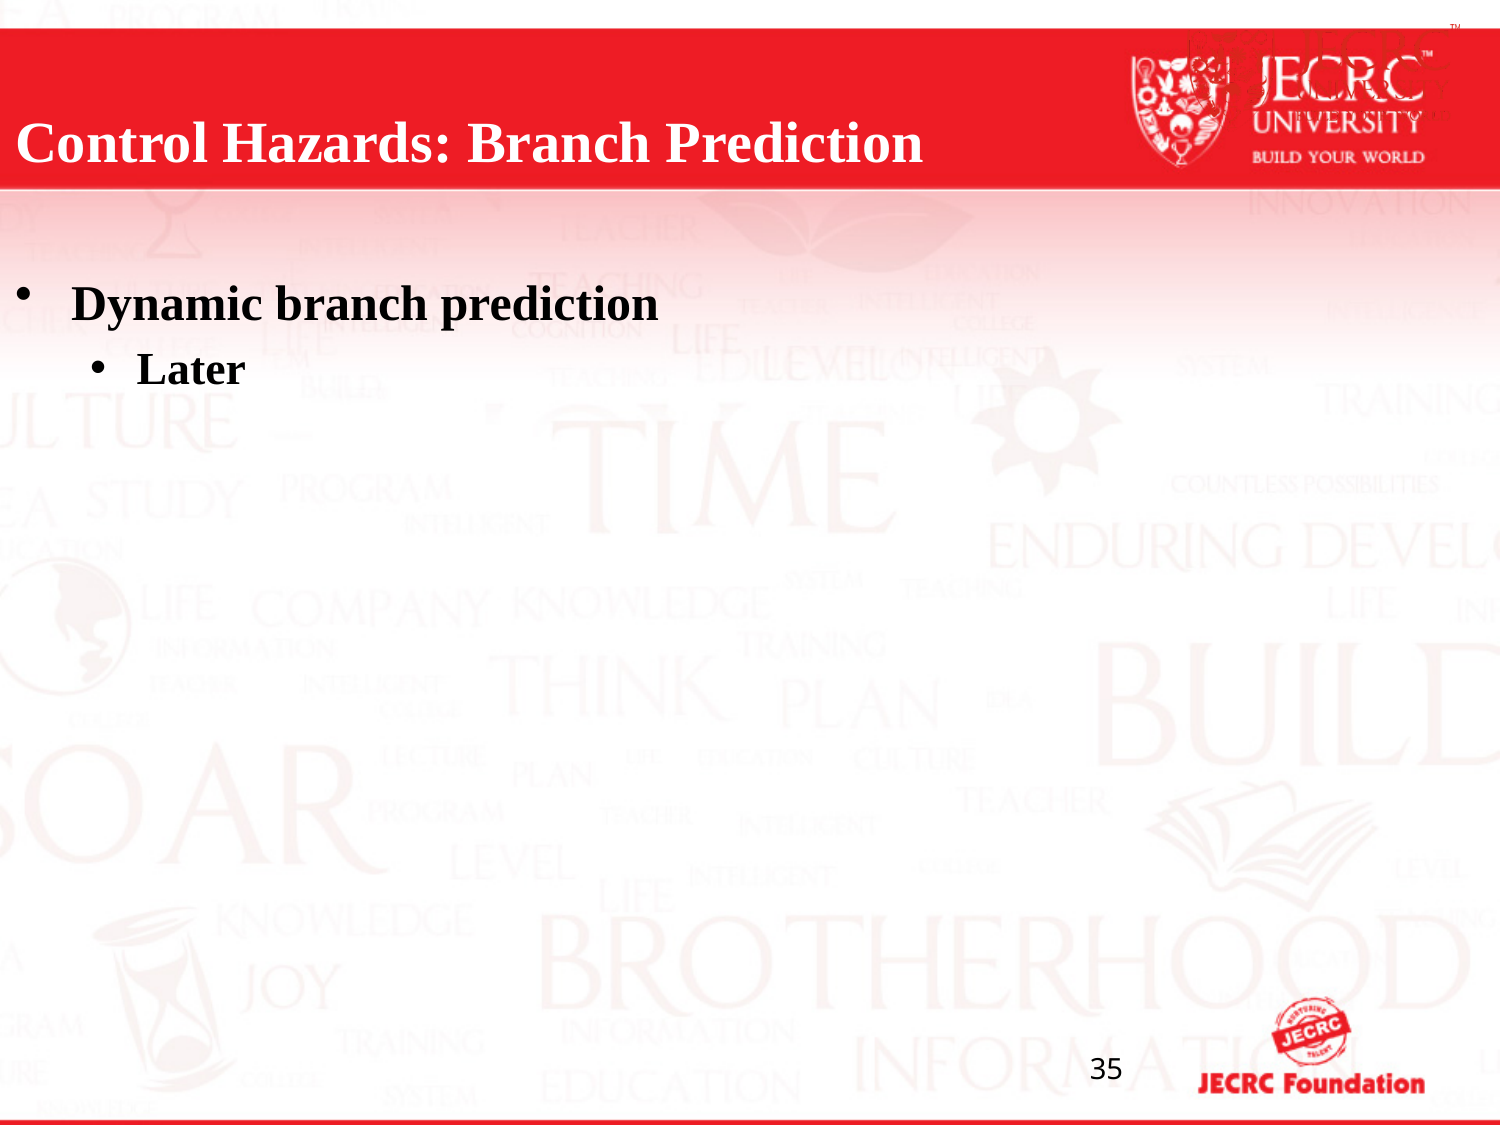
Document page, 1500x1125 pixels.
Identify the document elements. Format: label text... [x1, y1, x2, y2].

list Dynamic branch prediction Later [0, 262, 1351, 1006]
slide_number 35 [1074, 1042, 1425, 1103]
picture [0, 0, 1500, 1125]
title Control Hazards: Branch Prediction [0, 44, 1351, 233]
